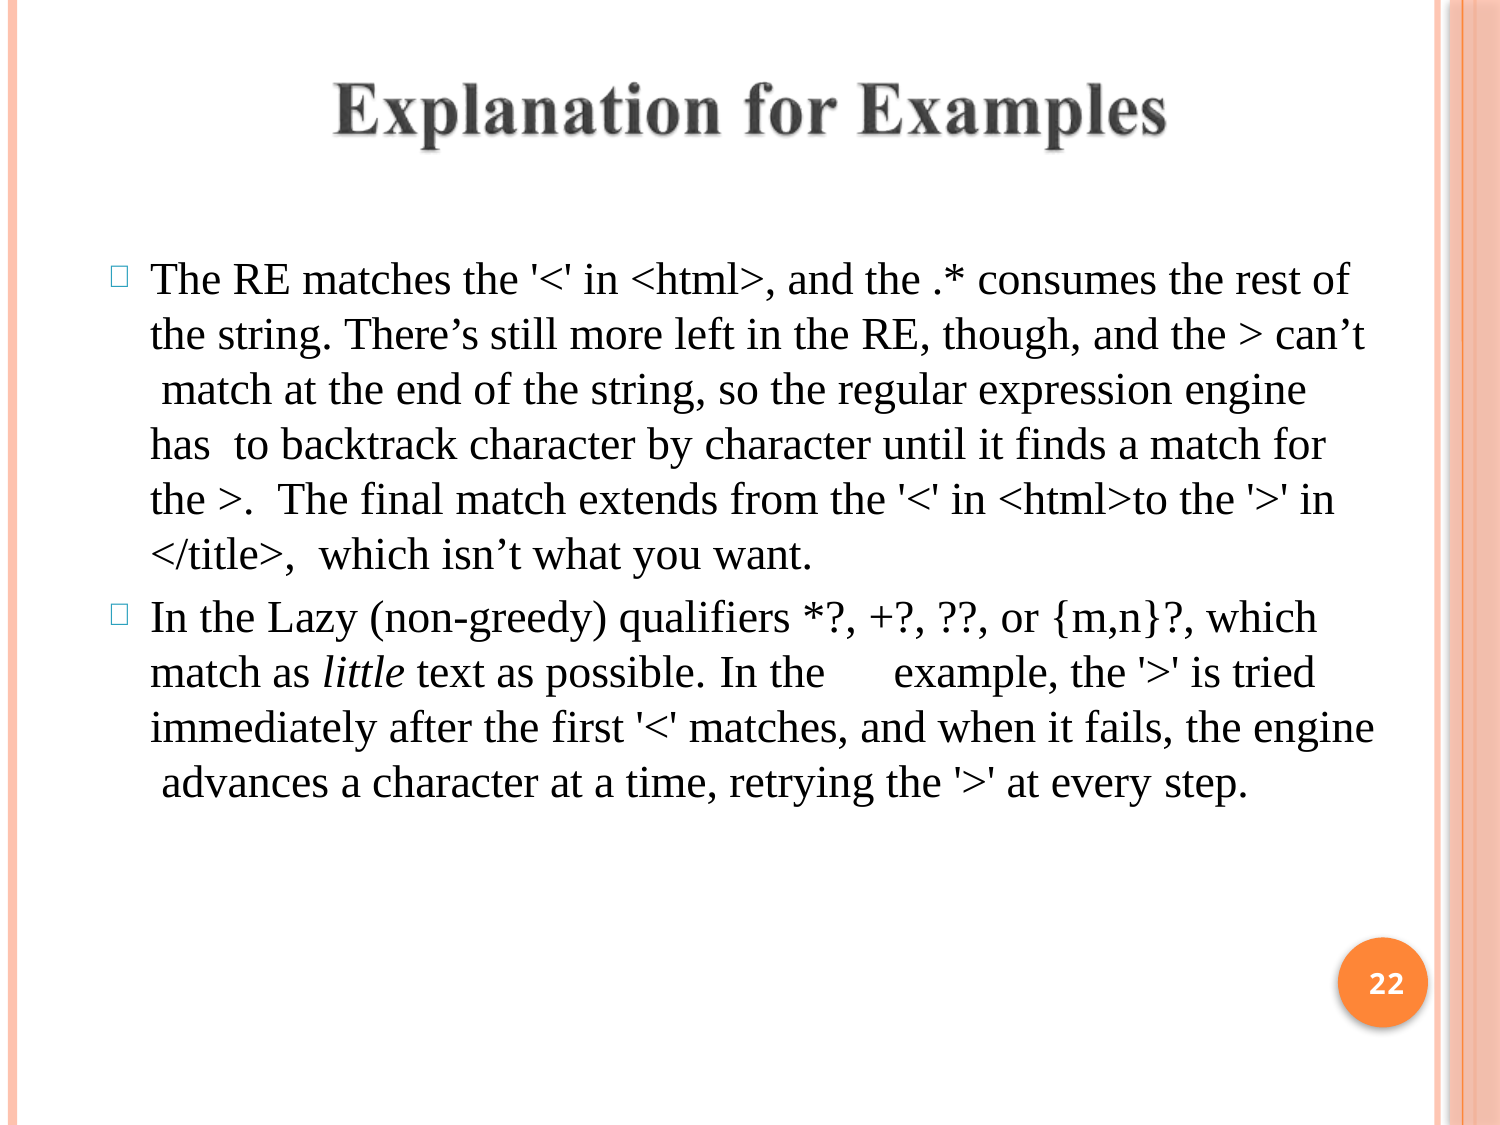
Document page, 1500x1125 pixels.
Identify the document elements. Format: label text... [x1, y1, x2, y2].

slide_number 22 [1333, 655, 1434, 1125]
text_box [331, 81, 1168, 155]
text_box The RE matches the '<' in <html>, and the .* consumes the rest of the string. There’s still more left in the RE, though, and the > can’t match at the end of the string, so the regular expression engine has to backtrack character by character until it finds a match for the >. The final match extends from the '<' in <html>to the '>' in </title>, which isn’t what you want. In the Lazy (non-greedy) qualifiers *?, +?, ??, or {m,n}?, which match as little text as possible. In the example, the '>' is tried immediately after the first '<' matches, and when it fails, the engine advances a character at a time, retrying the '>' at every step. [105, 246, 1385, 808]
